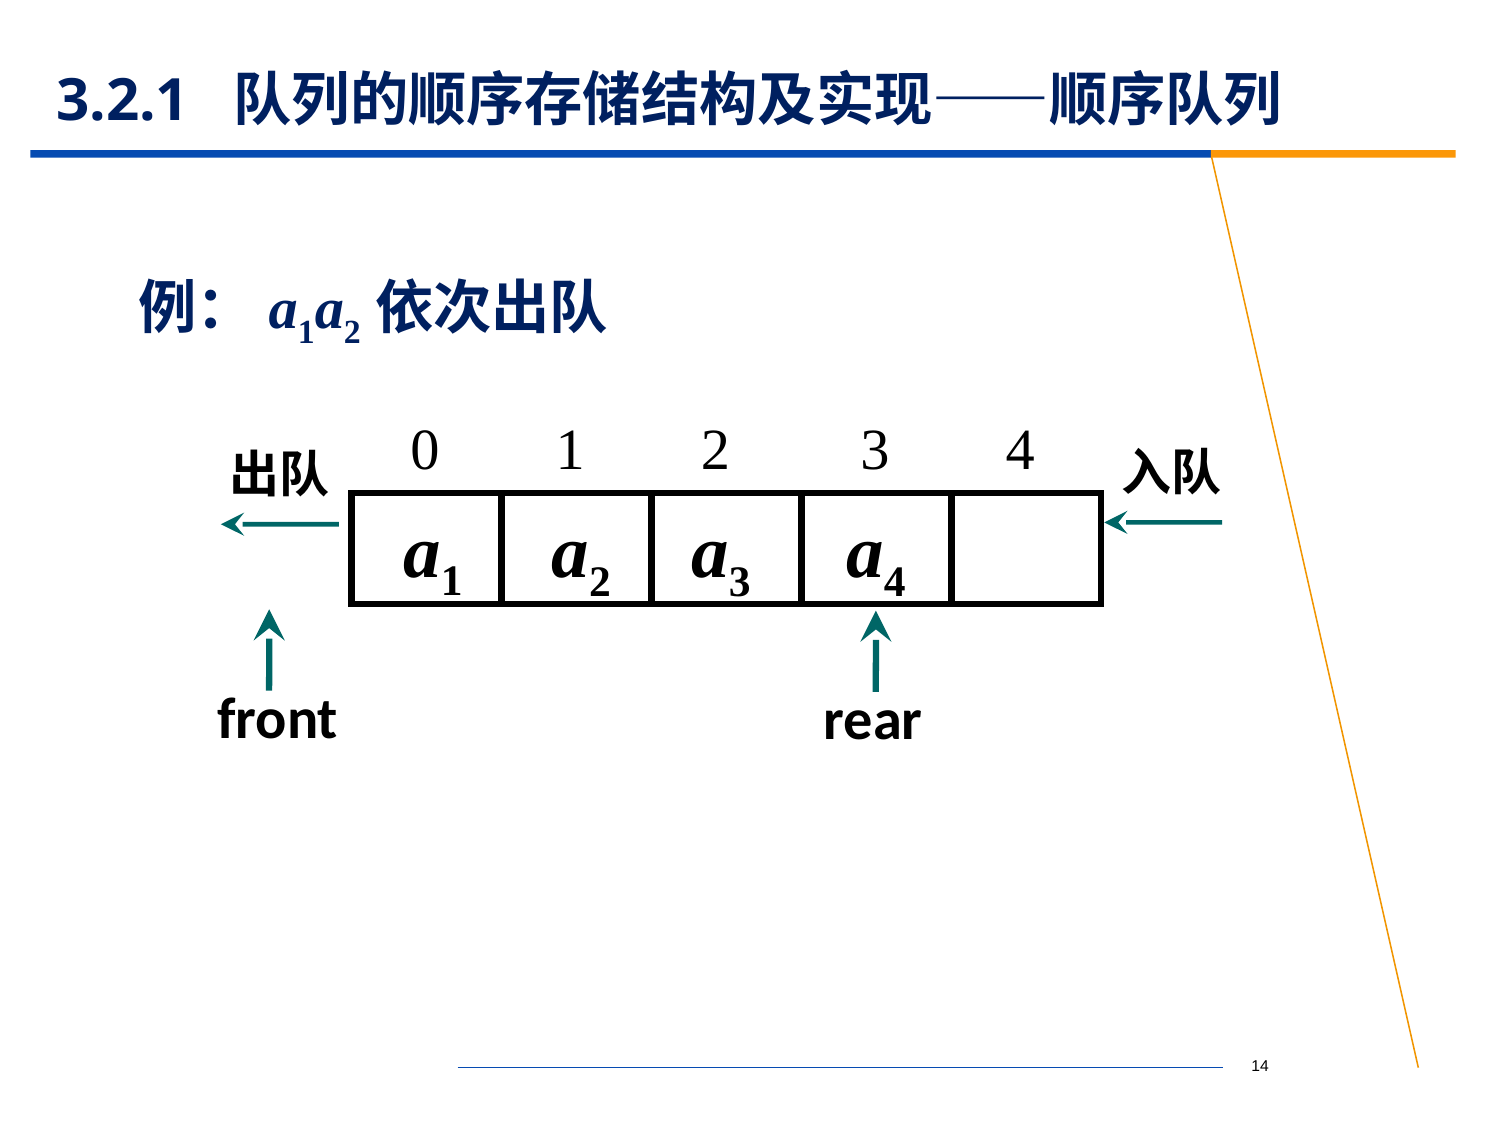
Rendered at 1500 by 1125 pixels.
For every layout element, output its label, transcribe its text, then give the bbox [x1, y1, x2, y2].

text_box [808, 610, 980, 760]
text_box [202, 609, 360, 758]
text_box 例：a1a2依次出队 [123, 262, 677, 358]
title 3.2.1 队列的顺序存储结构及实现——顺序队列 [41, 64, 1392, 130]
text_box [193, 403, 1270, 605]
